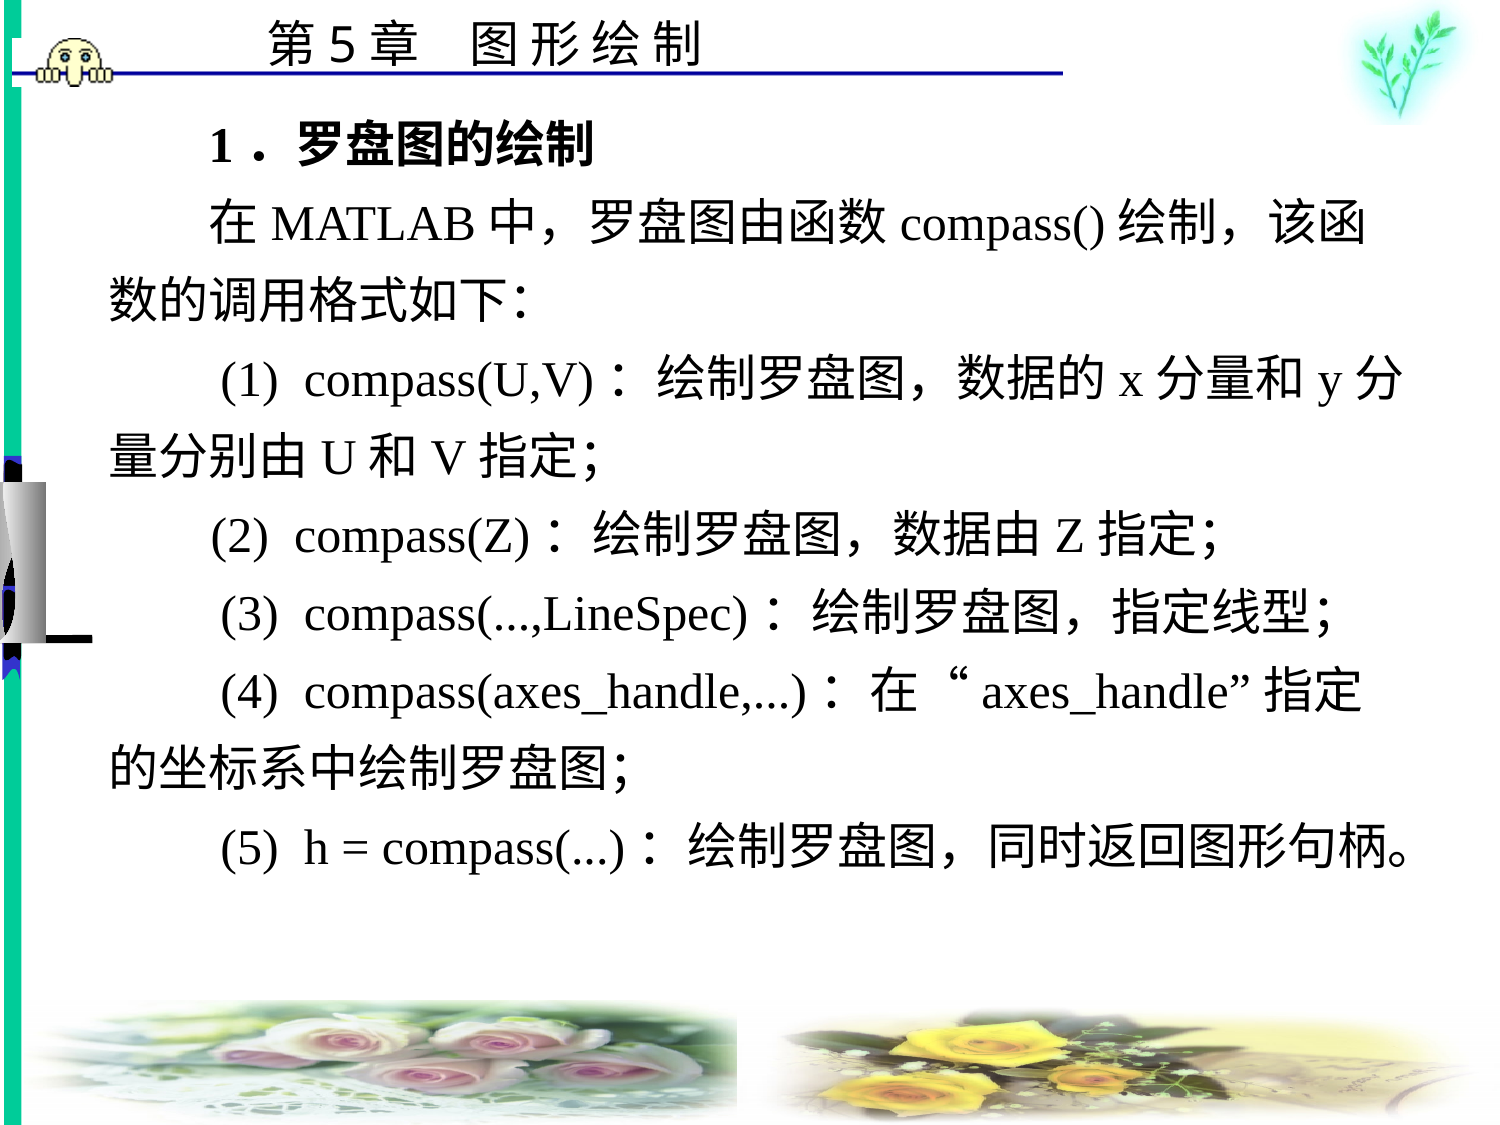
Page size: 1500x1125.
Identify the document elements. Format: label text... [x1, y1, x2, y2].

picture [1312, 0, 1500, 125]
picture [477, 38, 511, 61]
title 1．罗盘图的绘制 在MATLAB中，罗盘图由函数compass()绘制，该函数的调用格式如下： (1) compass(U,V)：绘制罗盘图，数据的x分量和y分量分别由U和V指定； (2) compass(Z)：绘制罗盘图，数据由Z指定； (3) compass(...,LineSpec)：绘制罗盘图，指定线型； (4) compass(axes_handle,...)：在“axes_handle”指定的坐标系中绘制罗盘图； (5) h = compass(...)：绘制罗盘图，同时返回图形句柄。 [93, 87, 1426, 1013]
picture [24, 1000, 1500, 1125]
picture [293, 38, 306, 42]
picture [12, 38, 1063, 87]
picture [277, 45, 289, 50]
